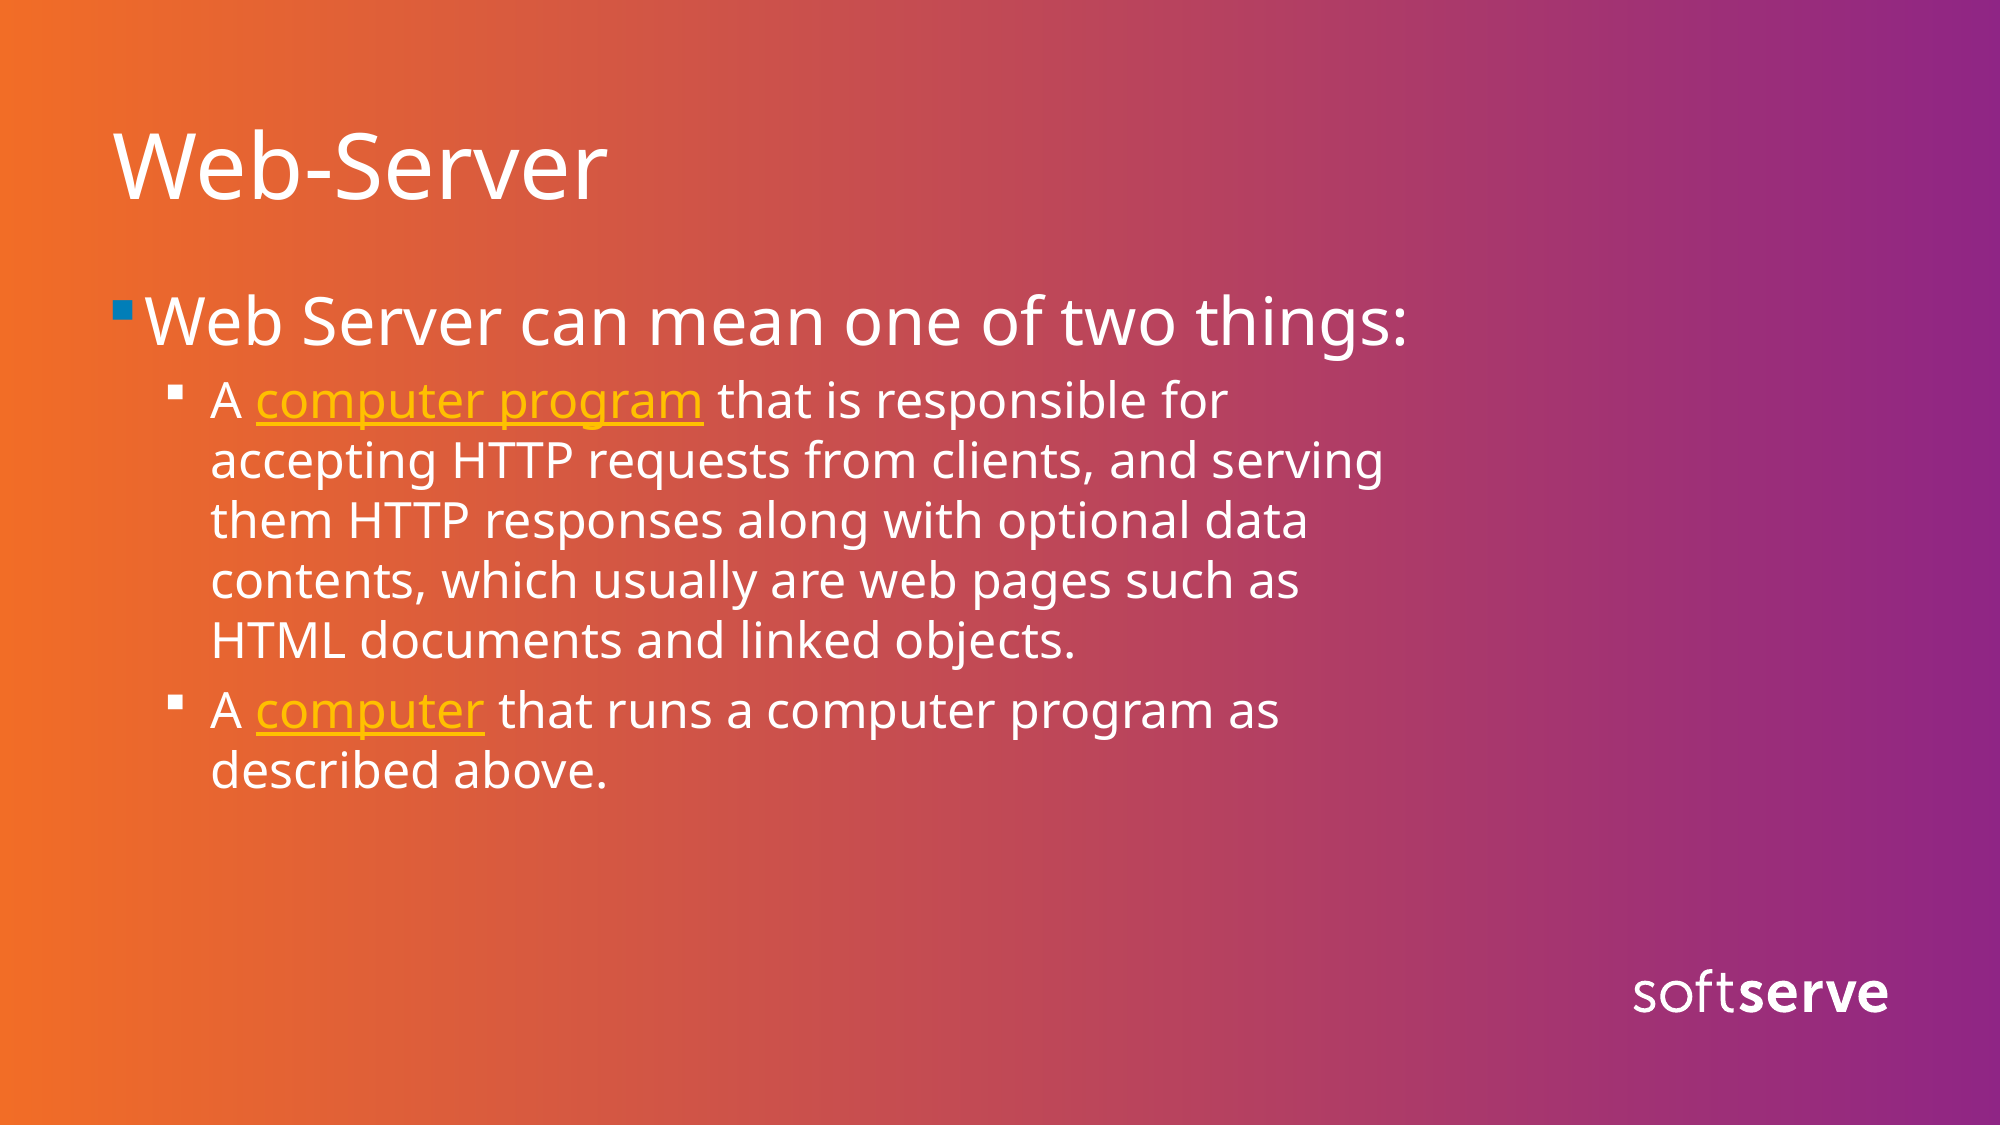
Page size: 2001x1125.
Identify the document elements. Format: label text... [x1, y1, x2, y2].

title Web-Server [112, 112, 1888, 225]
text_box Web Server can mean one of two things: A computer program that is responsible for accepting HTTP requests from clients, and serving them HTTP responses along with optional data contents, which usually are web pages such as HTML documents and linked objects. A computer that runs a computer program as described above. [92, 271, 1443, 1014]
